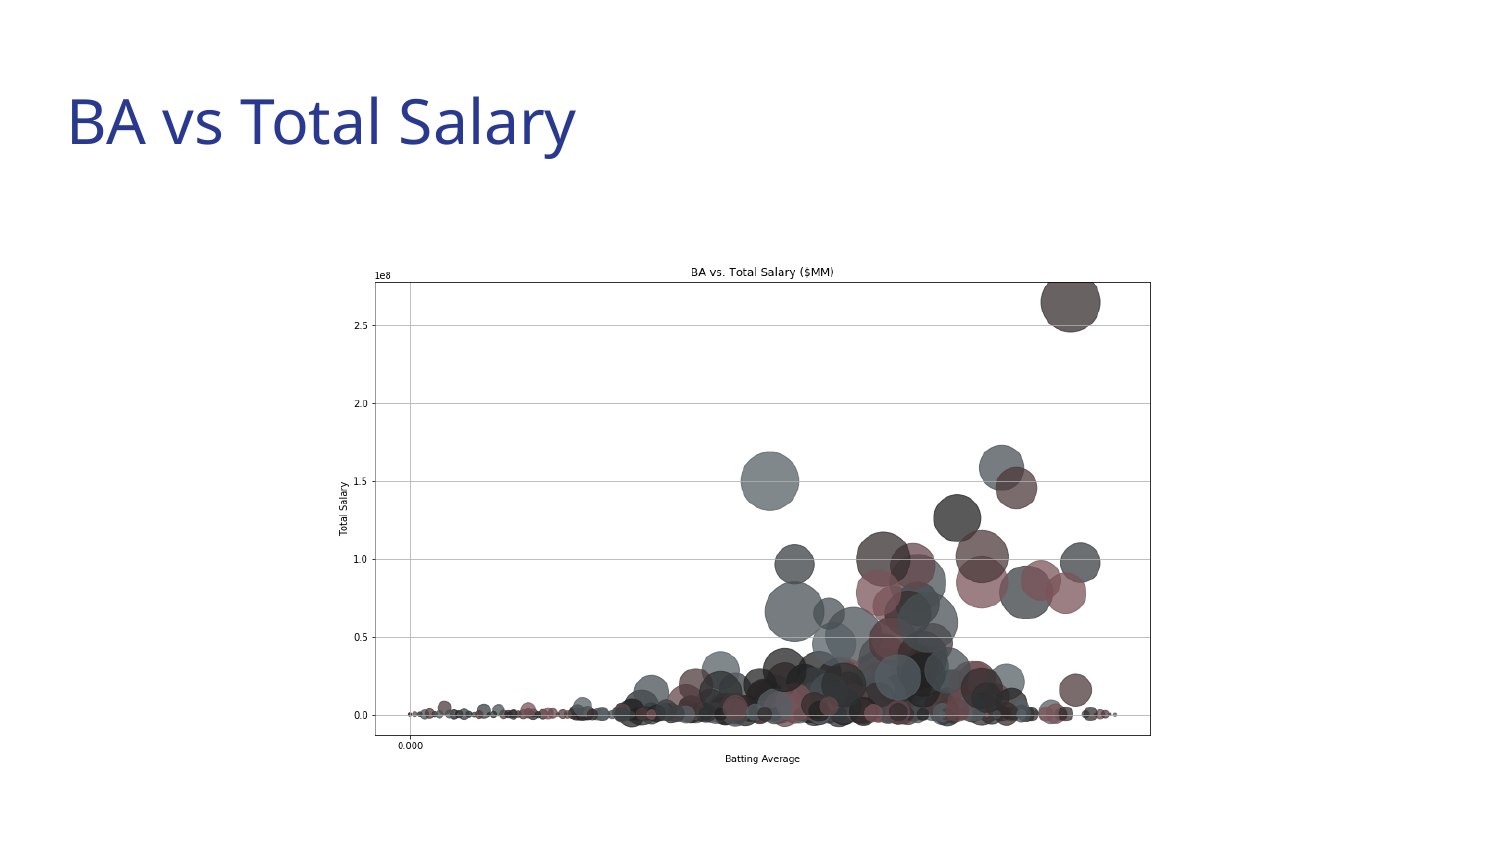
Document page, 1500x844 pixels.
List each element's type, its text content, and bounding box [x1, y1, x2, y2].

title BA vs Total Salary [51, 67, 1449, 167]
picture [249, 209, 1251, 810]
